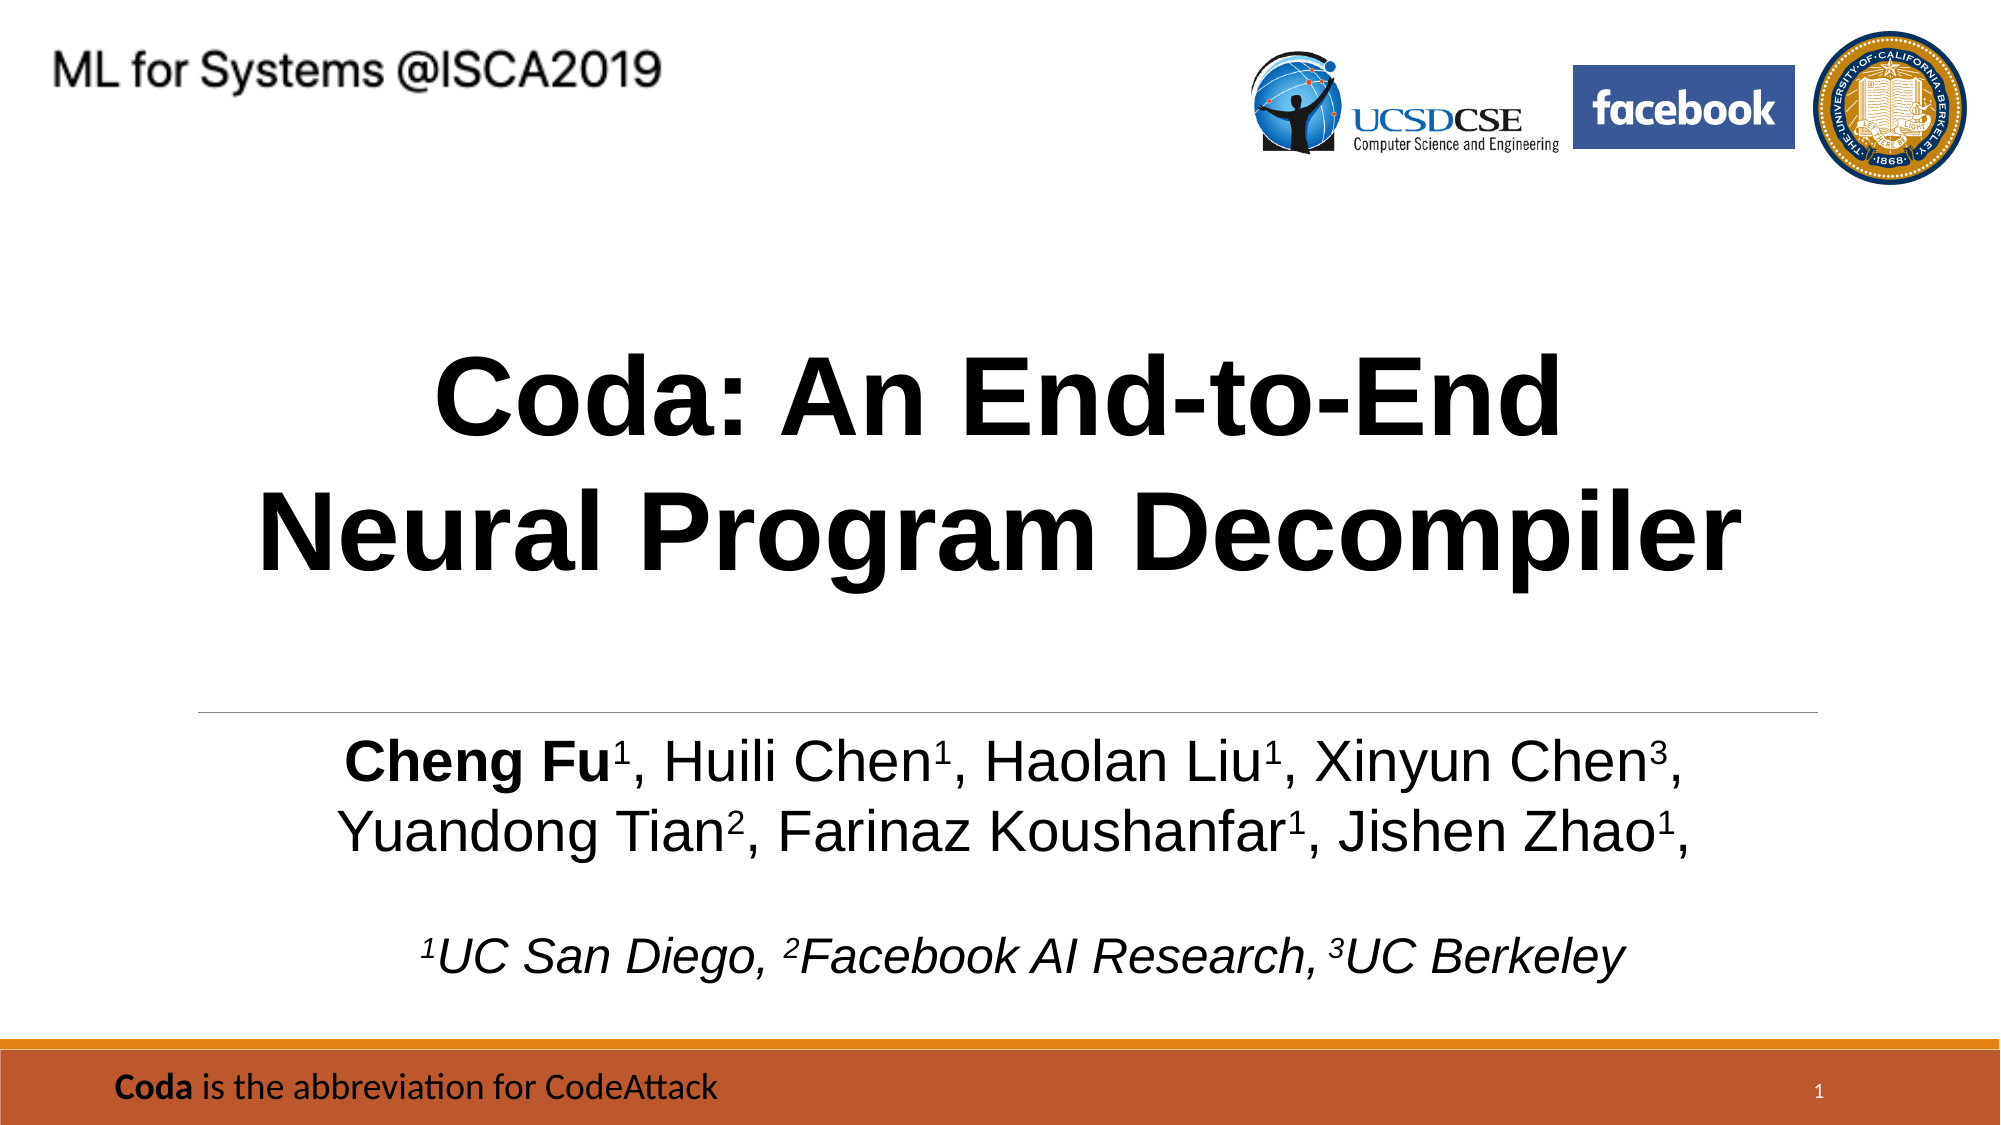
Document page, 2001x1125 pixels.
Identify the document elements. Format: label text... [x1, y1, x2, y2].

picture [1237, 40, 1795, 170]
text_box Coda: An End-to-End Neural Program Decompiler [230, 315, 1769, 601]
picture [41, 38, 677, 101]
text_box Cheng Fu1, Huili Chen1, Haolan Liu1, Xinyun Chen3, Yuandong Tian2, Farinaz Koushanfar1, Jishen Zhao1, 1UC San Diego, 2Facebook AI Research, 3UC Berkeley [145, 716, 1900, 991]
slide_number 1 [1624, 1059, 1840, 1120]
picture [1812, 31, 1967, 185]
text_box Coda is the abbreviation for CodeAttack [100, 1054, 756, 1115]
